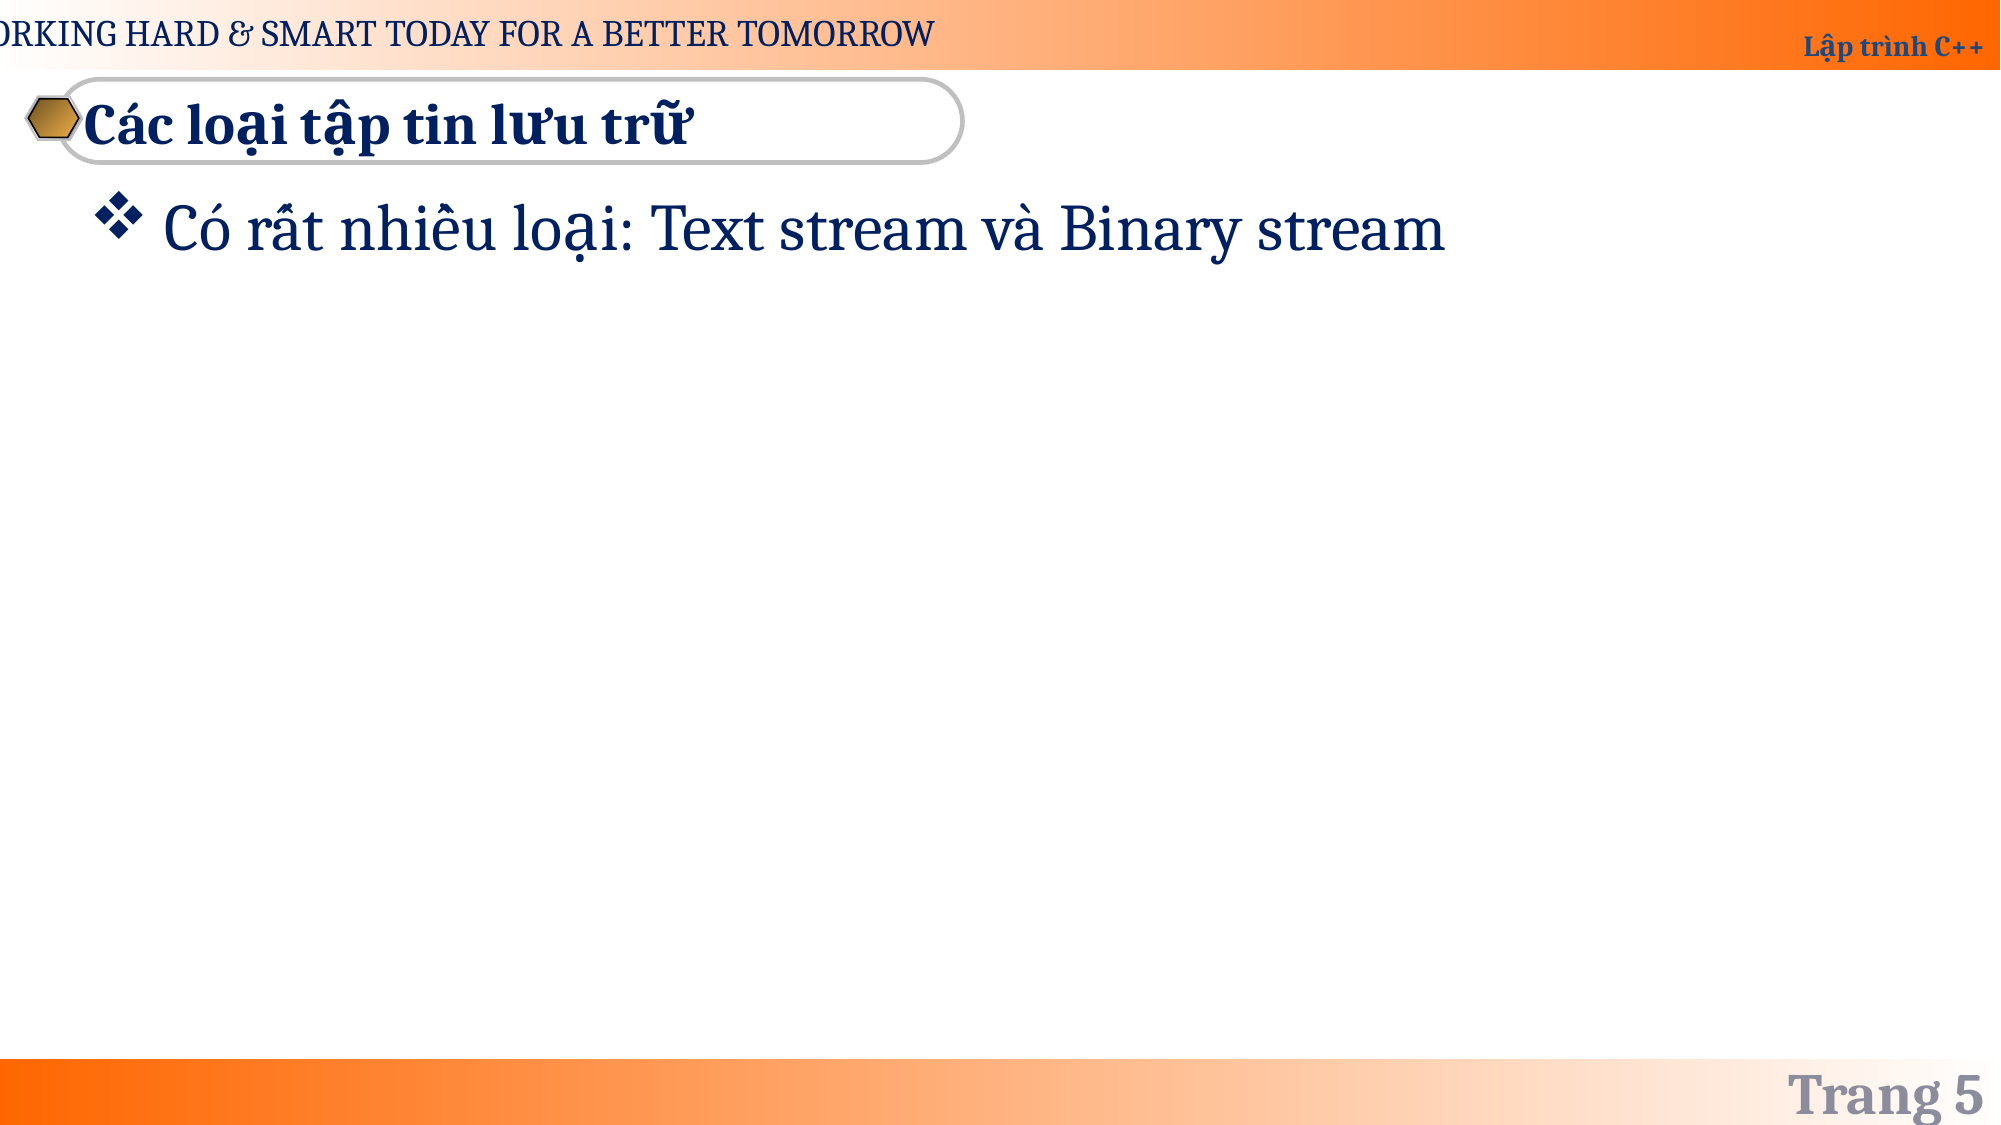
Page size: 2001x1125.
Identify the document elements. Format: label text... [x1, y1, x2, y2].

slide_number Trang 2 [1609, 0, 1613, 70]
slide_number Trang 5 [1533, 1060, 2000, 1121]
text_box Có rất nhiều loại: Text stream và Binary stream [75, 176, 1925, 1038]
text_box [24, 78, 963, 163]
